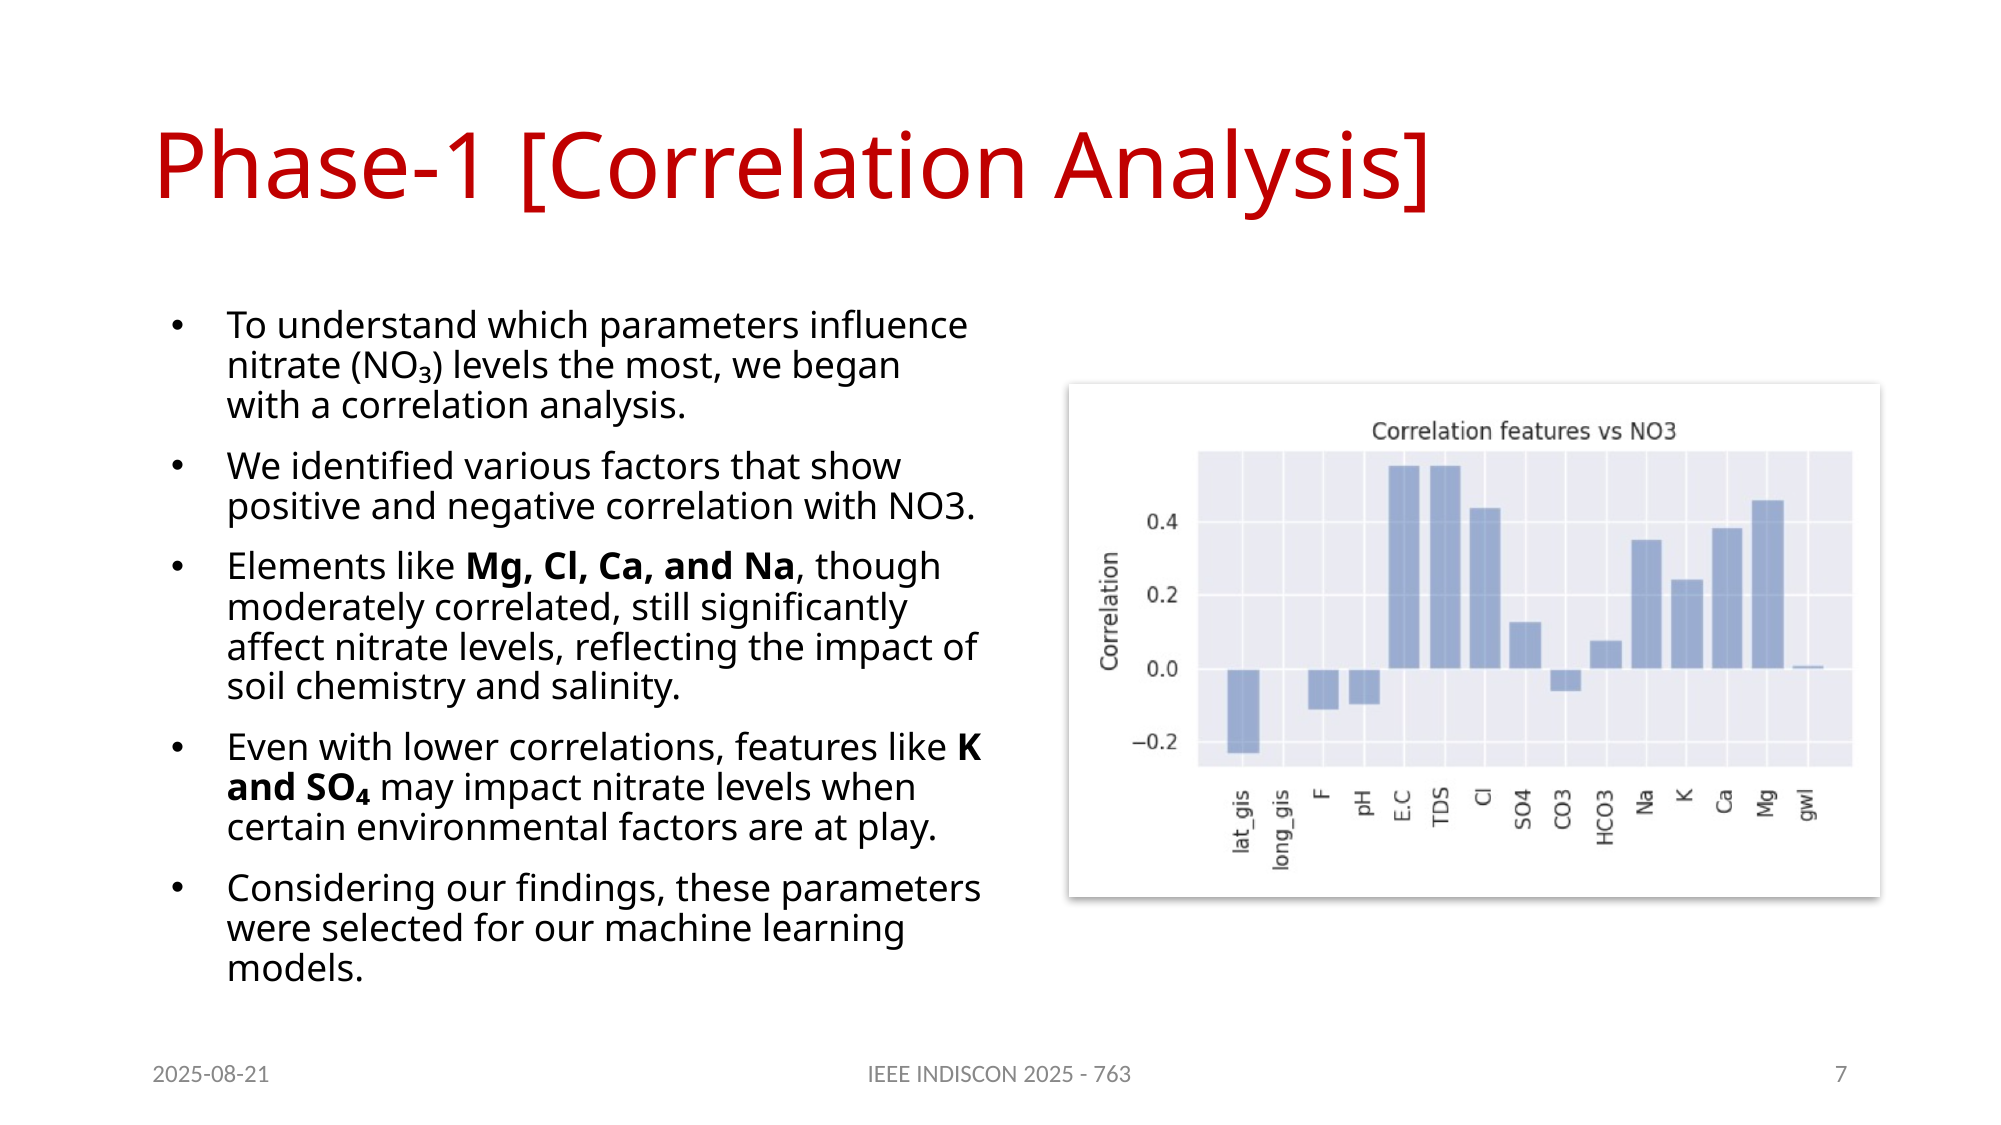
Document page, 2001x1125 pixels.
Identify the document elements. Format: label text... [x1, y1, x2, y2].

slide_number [137, 1042, 588, 1103]
title Phase-1 [Correlation Analysis] [137, 59, 1863, 278]
picture [1082, 397, 1866, 883]
slide_number 6 [1412, 1042, 1863, 1103]
list To understand which parameters influence nitrate (NO₃) levels the most, we began with a correlation analysis. We identified various factors that show positive and negative correlation with NO3. Elements like Mg, Cl, Ca, and Na, though moderately correlated, still significantly affect nitrate levels, reflecting the impact of soil chemistry and salinity. Even with lower correlations, features like K and SO₄ may impact nitrate levels when certain environmental factors are at play. Considering our findings, these parameters were selected for our machine learning models. [137, 299, 1000, 1014]
footer IEEE INDISCON 2025 - 763 [662, 1042, 1338, 1103]
